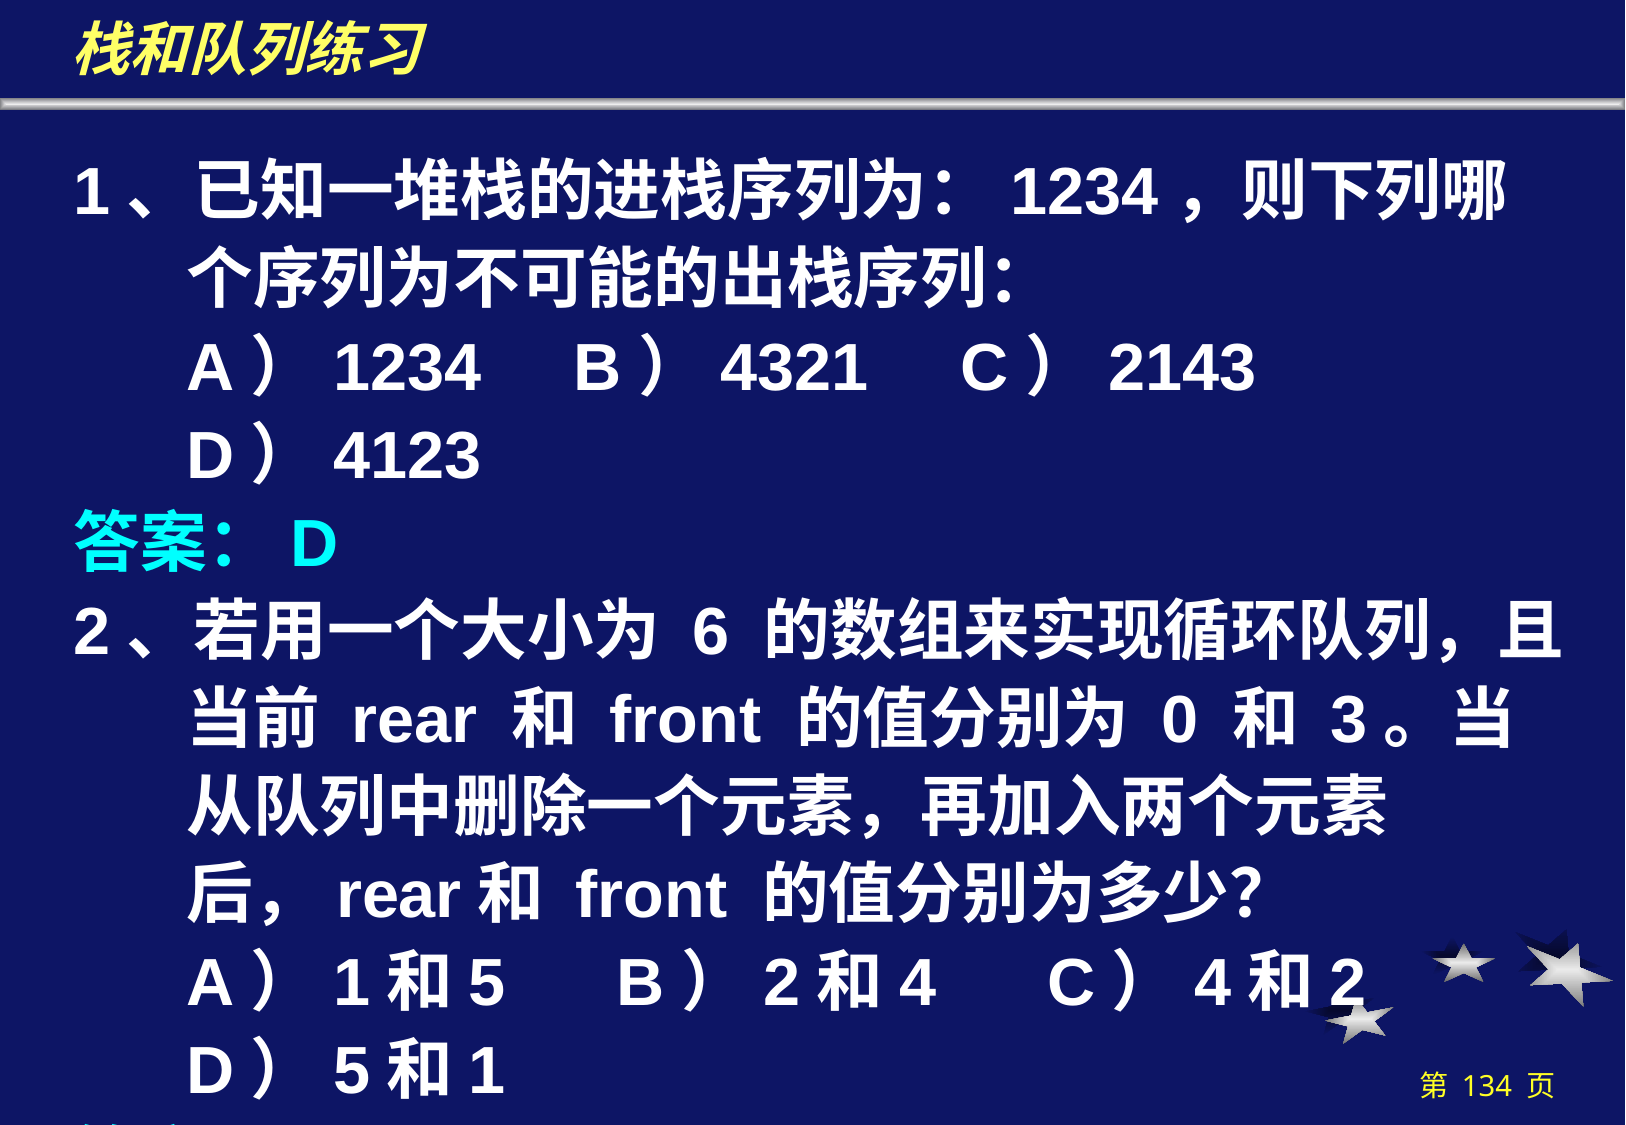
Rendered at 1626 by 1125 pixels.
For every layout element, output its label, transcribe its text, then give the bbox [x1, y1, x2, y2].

title 栈和队列练习 [56, 0, 1581, 91]
list 1、已知一堆栈的进栈序列为：1234，则下列哪个序列为不可能的出栈序列： A）1234 B）4321 C）2143 D）4123 答案：D 2、若用一个大小为 6 的数组来实现循环队列，且当前 rear 和 front 的值分别为 0 和 3。当从队列中删除一个元素，再加入两个元素后，rear和 front 的值分别为多少？ A）1和5 B）2和4 C）4和2 D）5和1 答案：B [58, 132, 1581, 1041]
